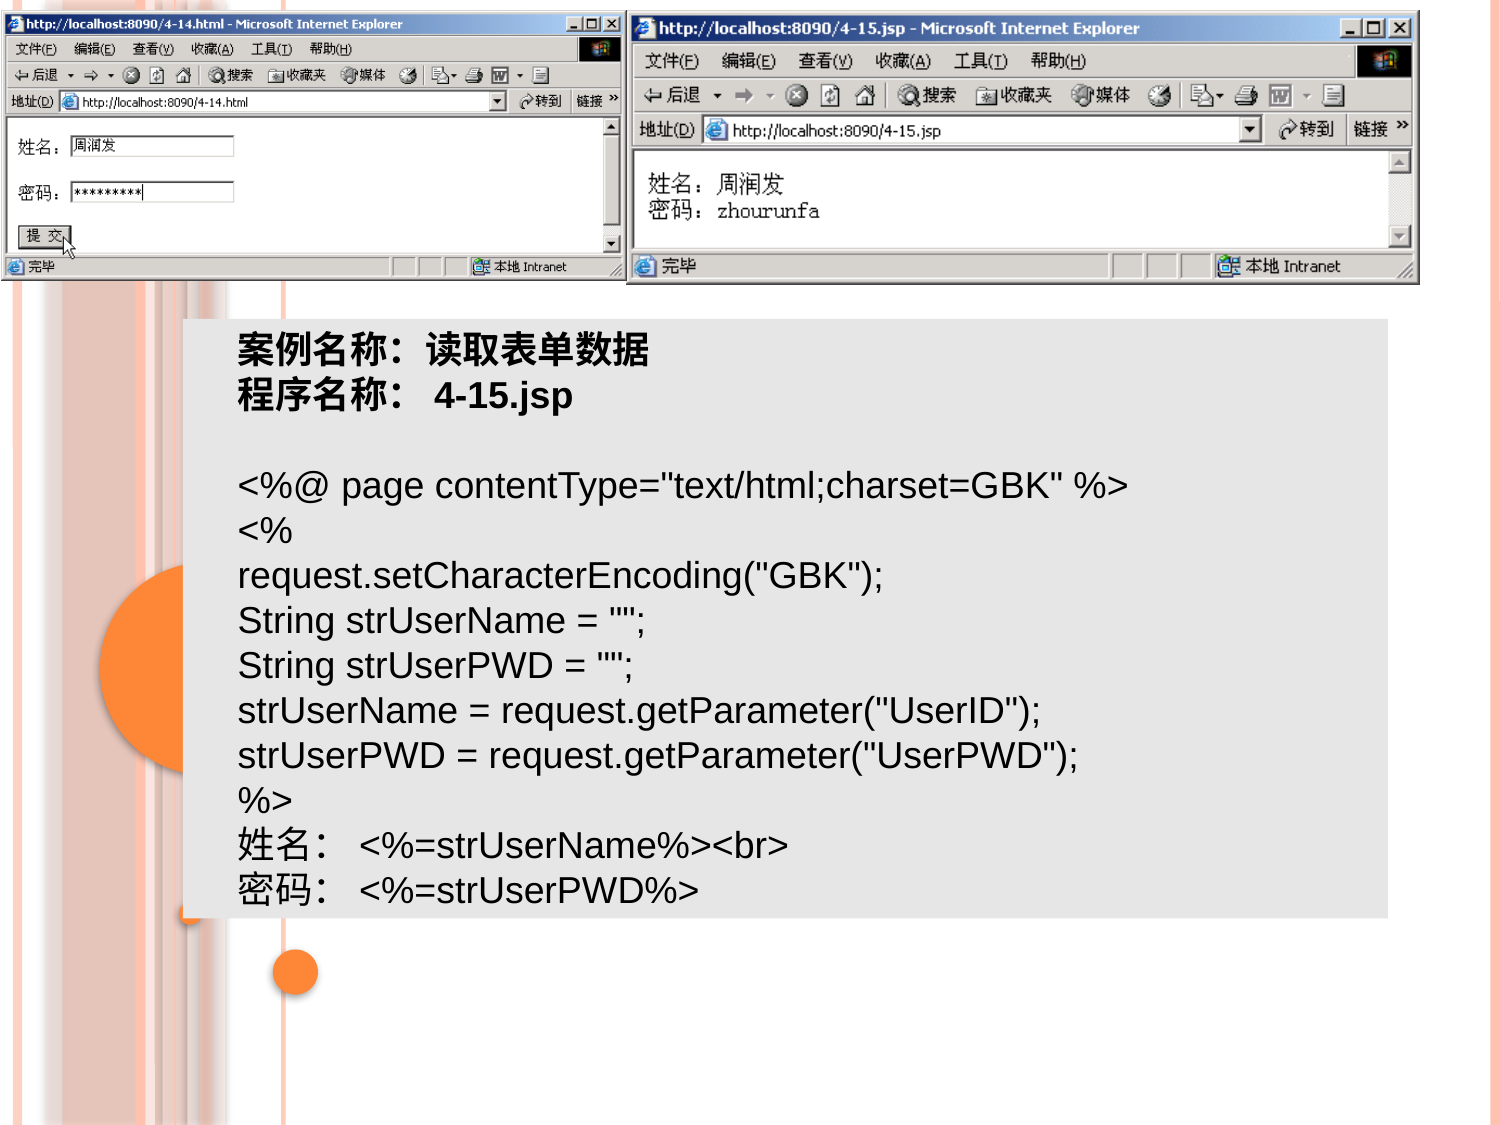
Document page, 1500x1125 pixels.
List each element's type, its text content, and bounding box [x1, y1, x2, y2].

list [629, 10, 1421, 286]
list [1, 10, 627, 281]
text_box 案例名称：读取表单数据 程序名称：4-15.jsp <%@ page contentType="text/html;charset=GBK" %> <% request.setCharacterEncoding("GBK"); String strUserName = ""; String strUserPWD = ""; strUserName = request.getParameter("UserID"); strUserPWD = request.getParameter("UserPWD"); %> 姓名：<%=strUserName%><br> 密码：<%=strUserPWD%> [182, 318, 1388, 919]
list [371, 502, 974, 824]
